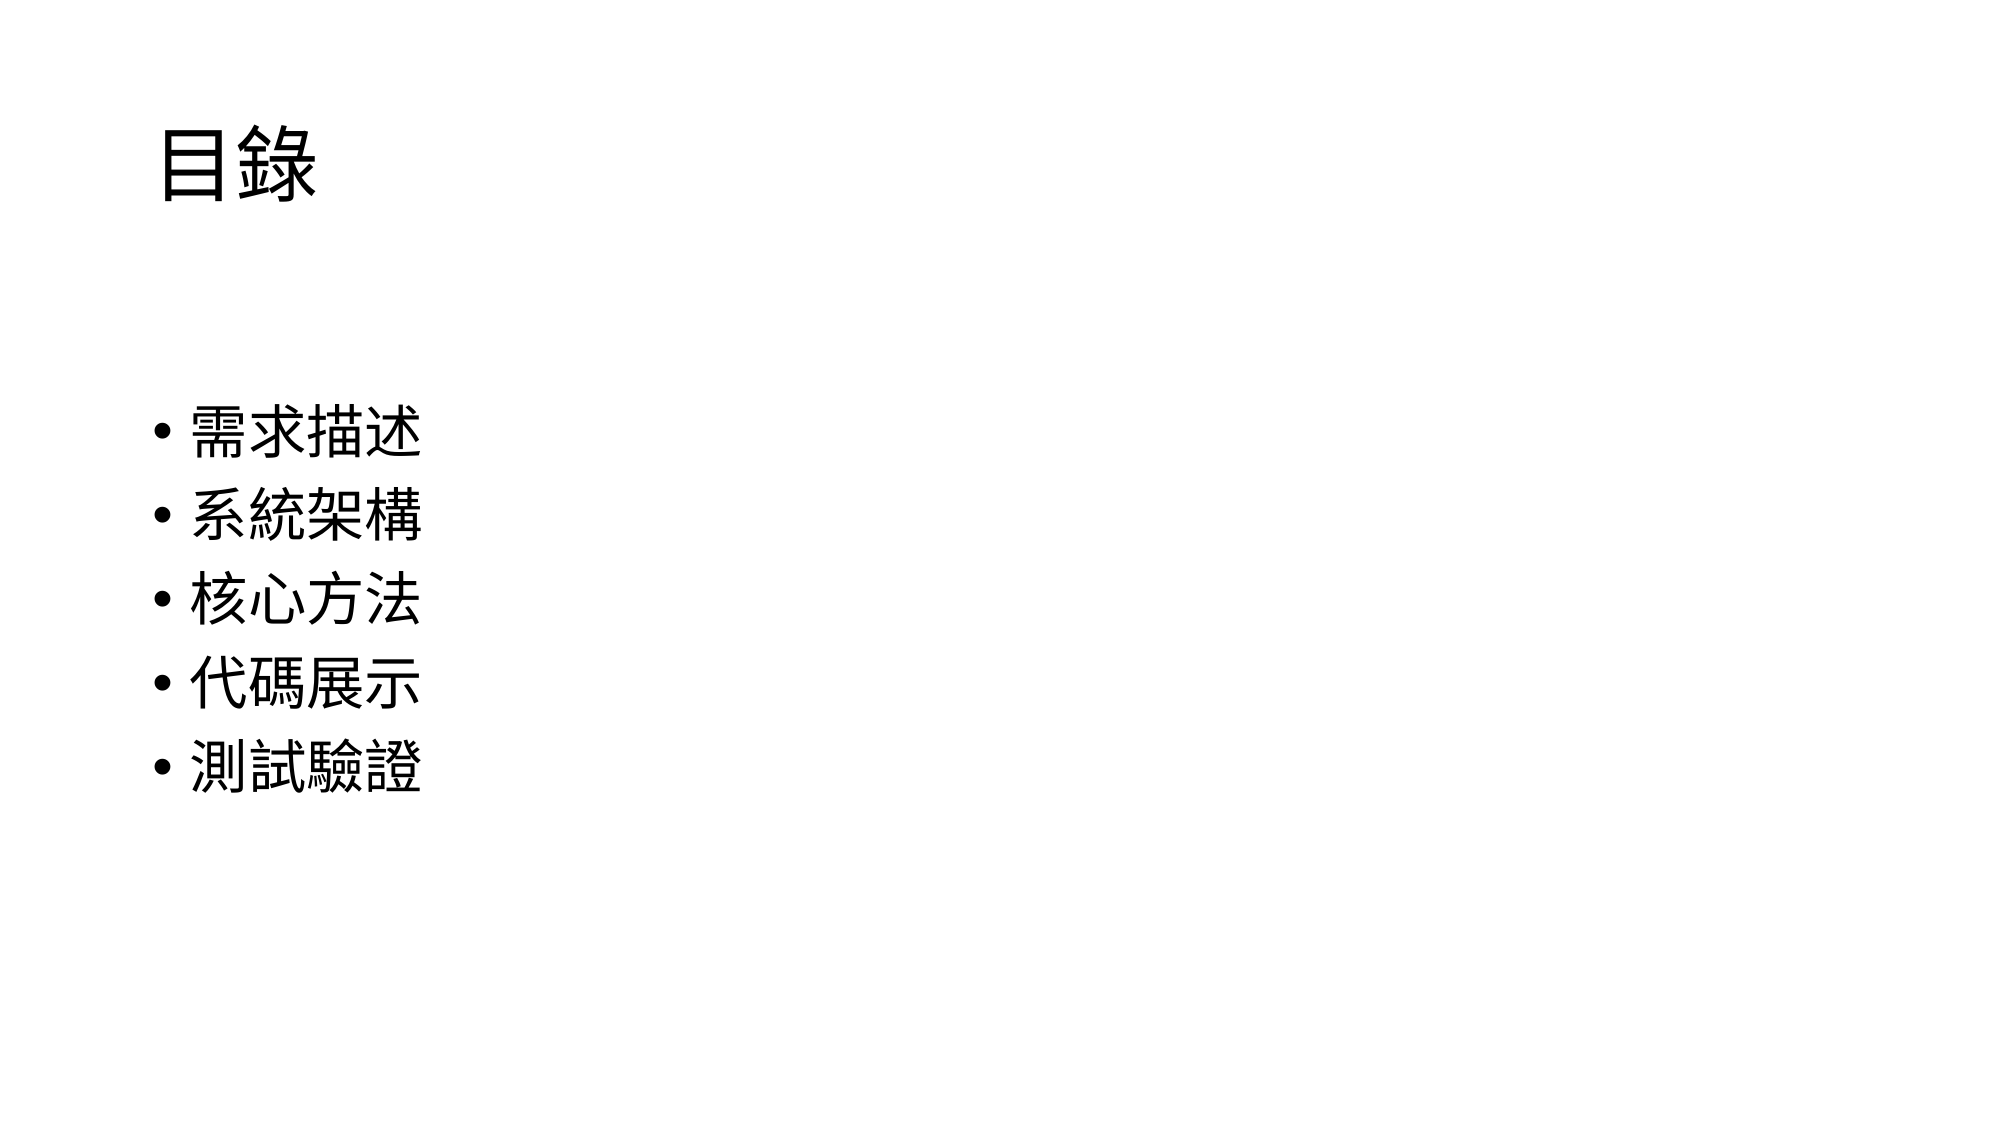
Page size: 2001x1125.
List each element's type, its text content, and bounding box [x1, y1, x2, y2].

title 目錄 [137, 59, 1863, 278]
list 需求描述 系統架構 核心方法 代碼展示 測試驗證 [137, 395, 1863, 1110]
